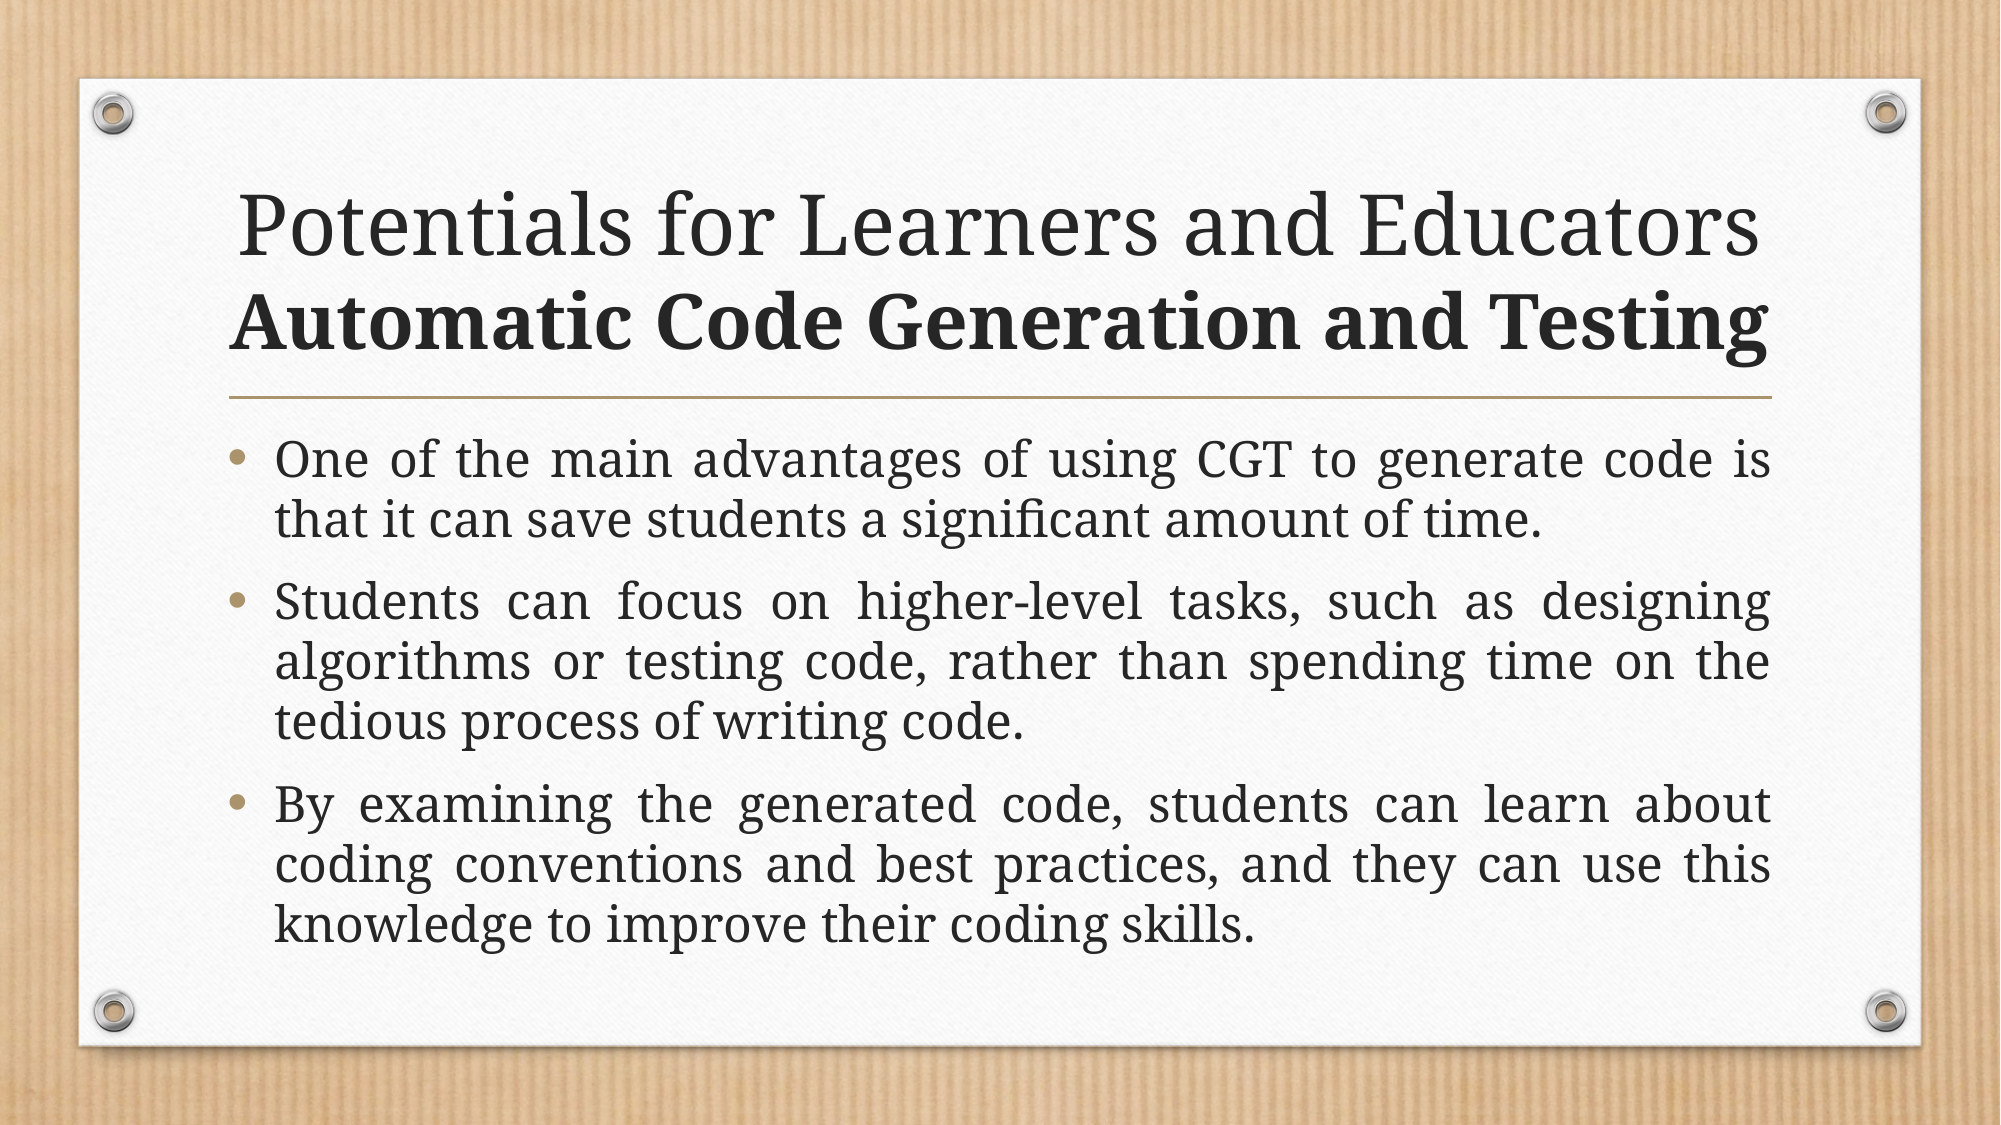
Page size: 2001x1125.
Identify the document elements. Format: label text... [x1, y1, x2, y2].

title Potentials for Learners and Educators Automatic Code Generation and Testing [212, 161, 1788, 375]
picture [0, 0, 2001, 1125]
list One of the main advantages of using CGT to generate code is that it can save students a significant amount of time. Students can focus on higher-level tasks, such as designing algorithms or testing code, rather than spending time on the tedious process of writing code. By examining the generated code, students can learn about coding conventions and best practices, and they can use this knowledge to improve their coding skills. [212, 419, 1788, 964]
